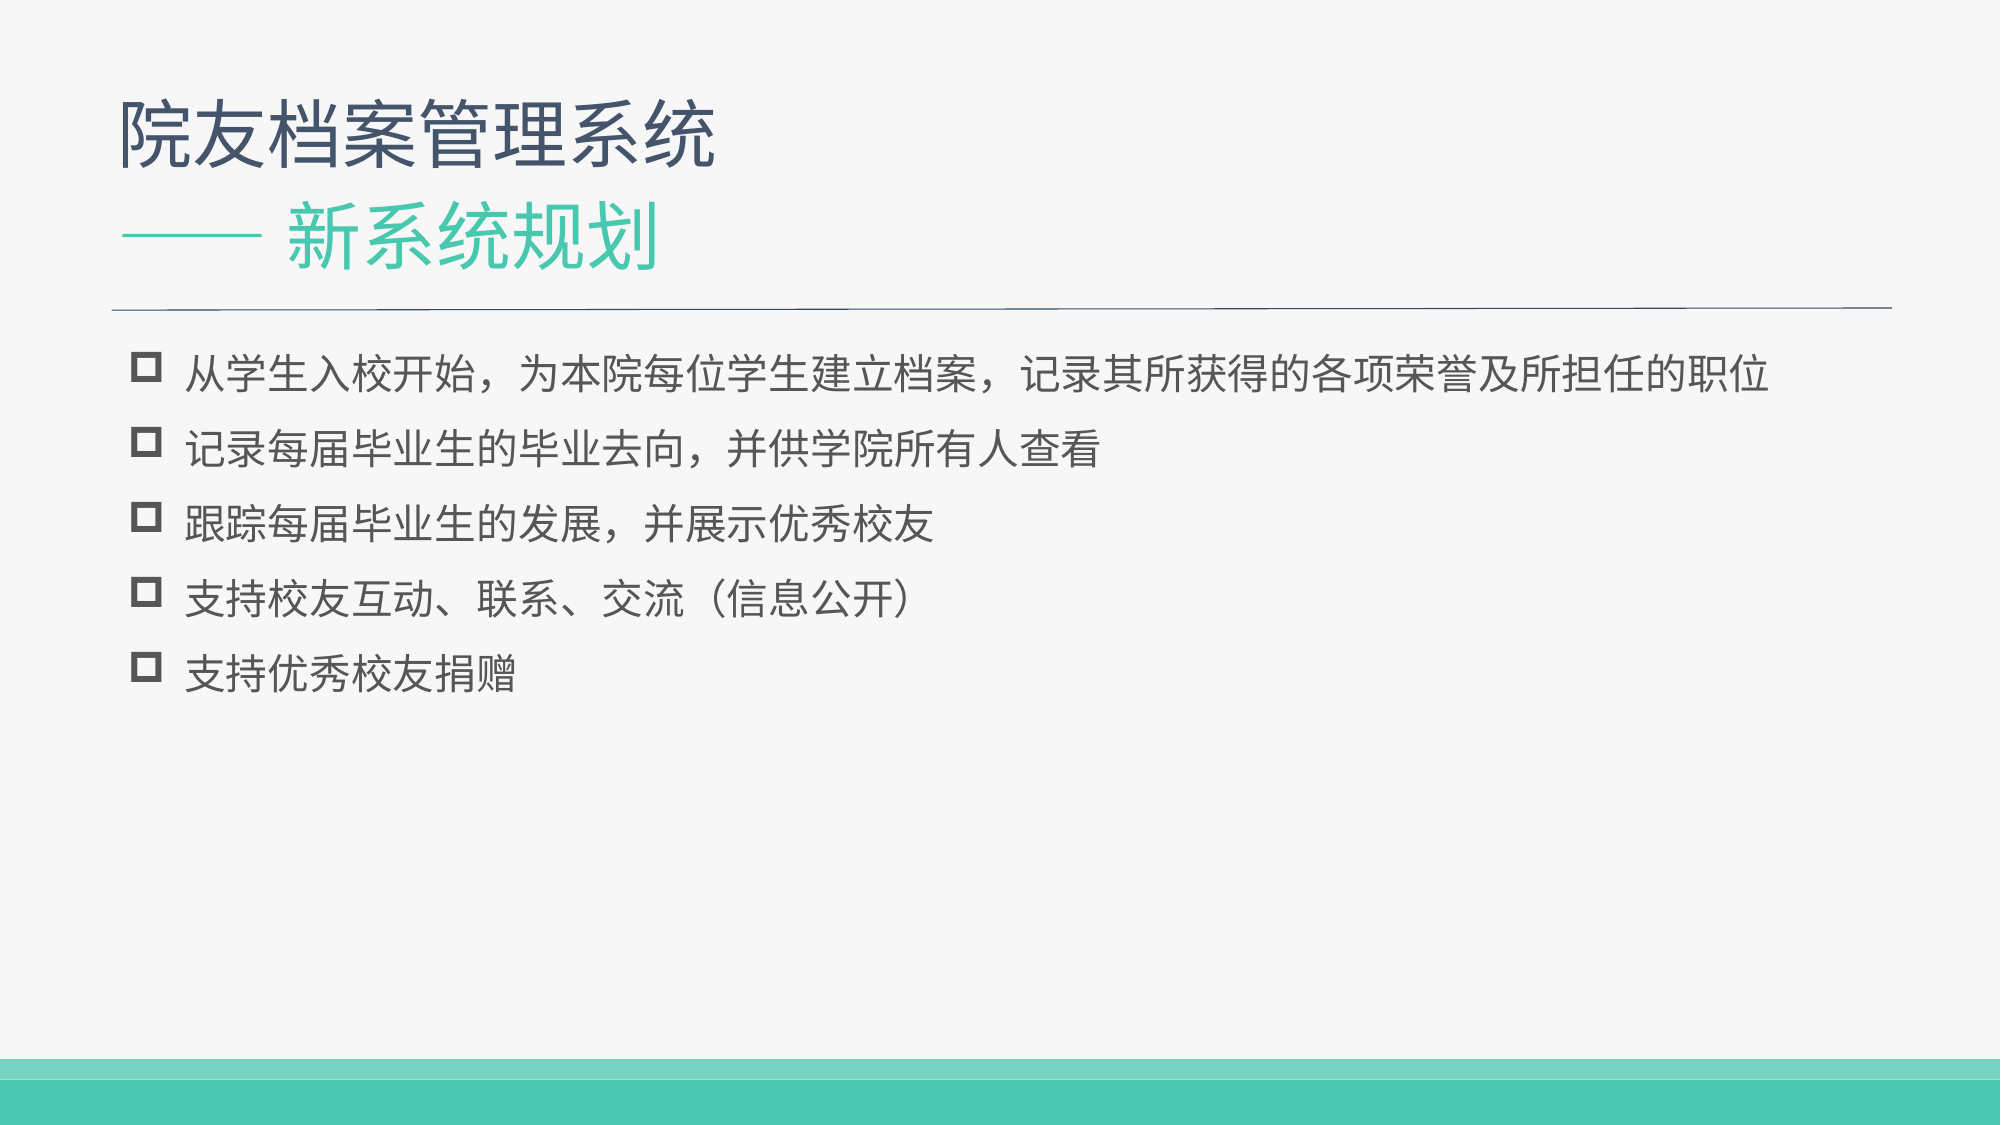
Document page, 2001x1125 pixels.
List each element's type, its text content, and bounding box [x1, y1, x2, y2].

text_box 从学生入校开始，为本院每位学生建立档案，记录其所获得的各项荣誉及所担任的职位 记录每届毕业生的毕业去向，并供学院所有人查看 跟踪每届毕业生的发展，并展示优秀校友 支持校友互动、联系、交流（信息公开） 支持优秀校友捐赠 [127, 315, 1960, 706]
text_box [111, 307, 1893, 311]
text_box [0, 1058, 2000, 1081]
text_box [0, 1081, 2000, 1125]
list 院友档案管理系统 ——新系统规划 [117, 90, 1350, 290]
